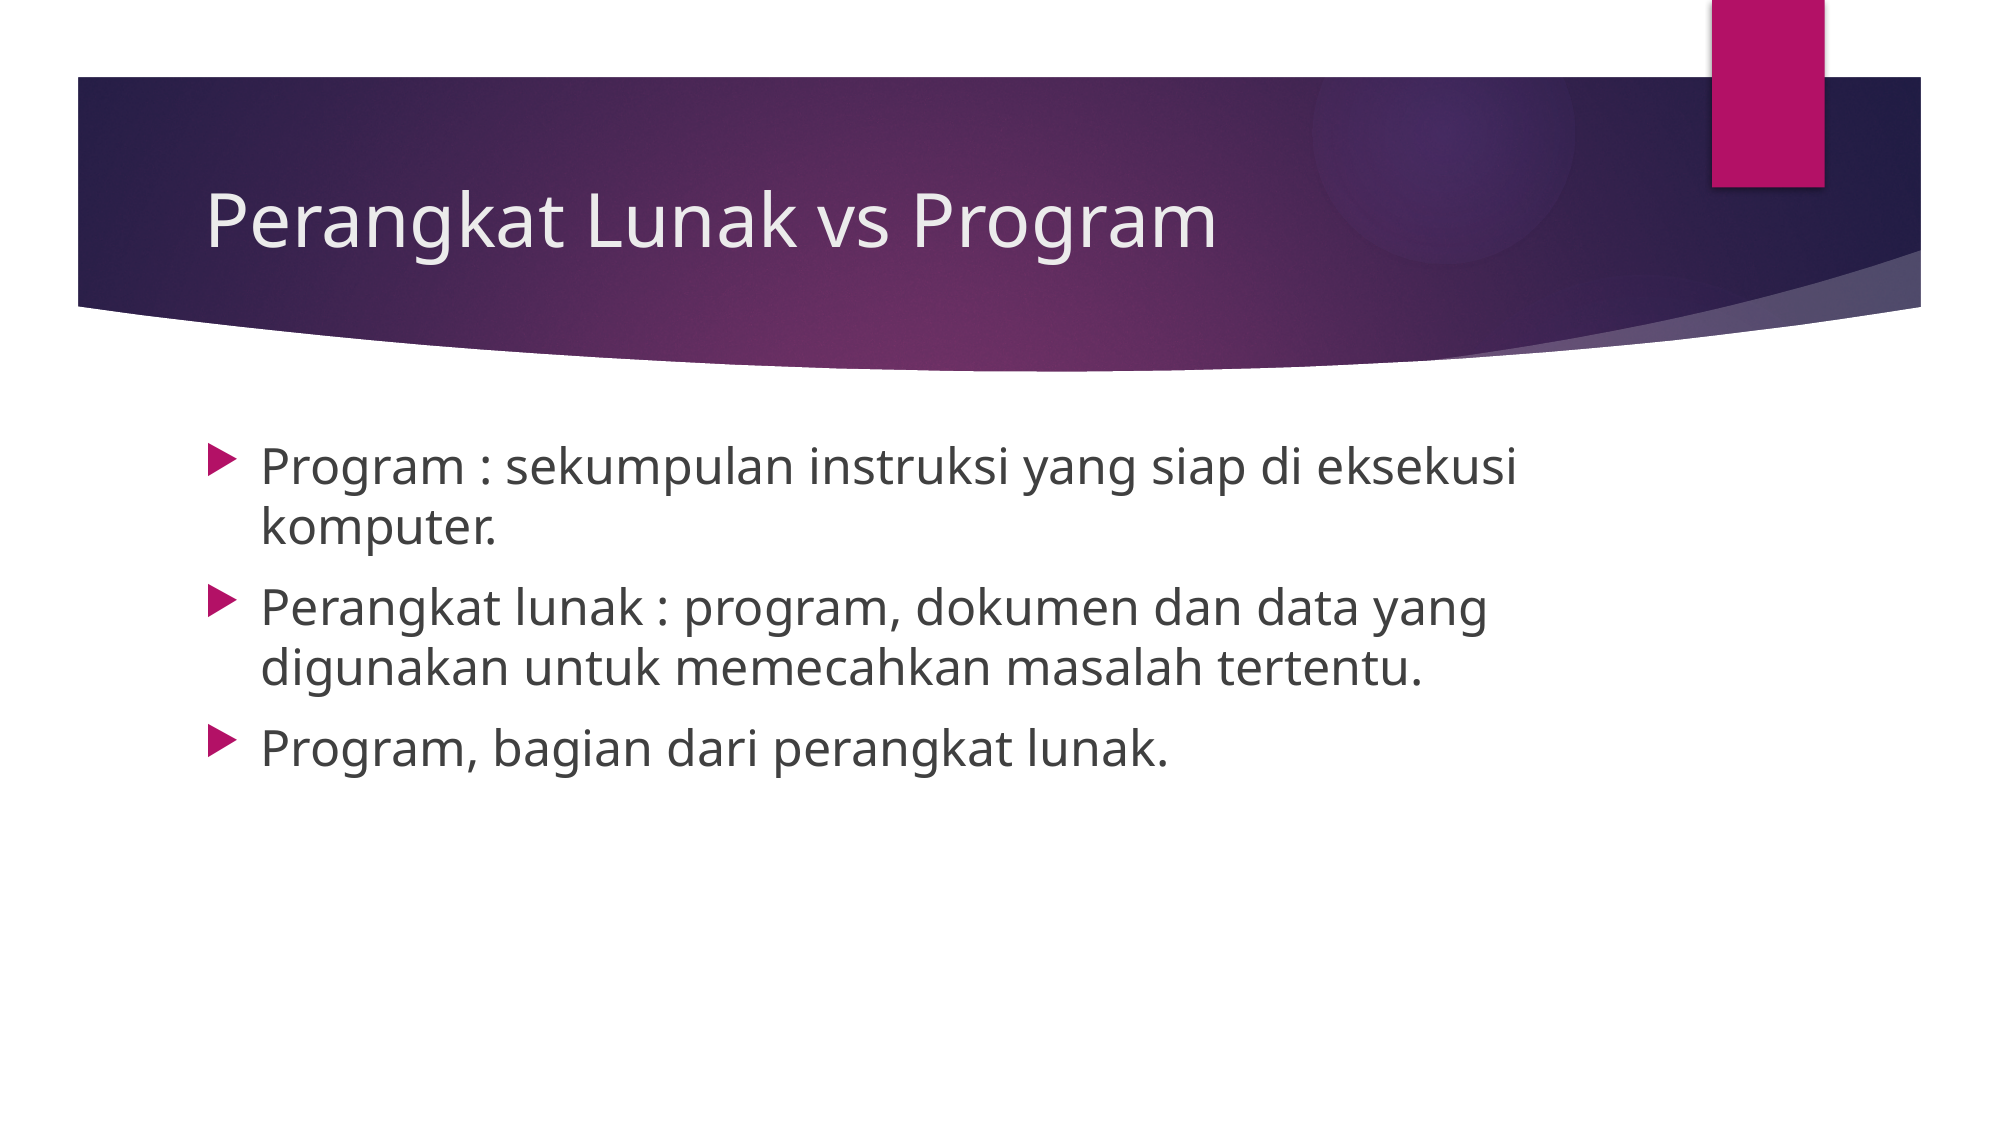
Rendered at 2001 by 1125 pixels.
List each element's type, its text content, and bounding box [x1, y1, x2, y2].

list Program : sekumpulan instruksi yang siap di eksekusi komputer. Perangkat lunak : program, dokumen dan data yang digunakan untuk memecahkan masalah tertentu. Program, bagian dari perangkat lunak. [189, 427, 1638, 988]
title Perangkat Lunak vs Program [189, 159, 1627, 276]
